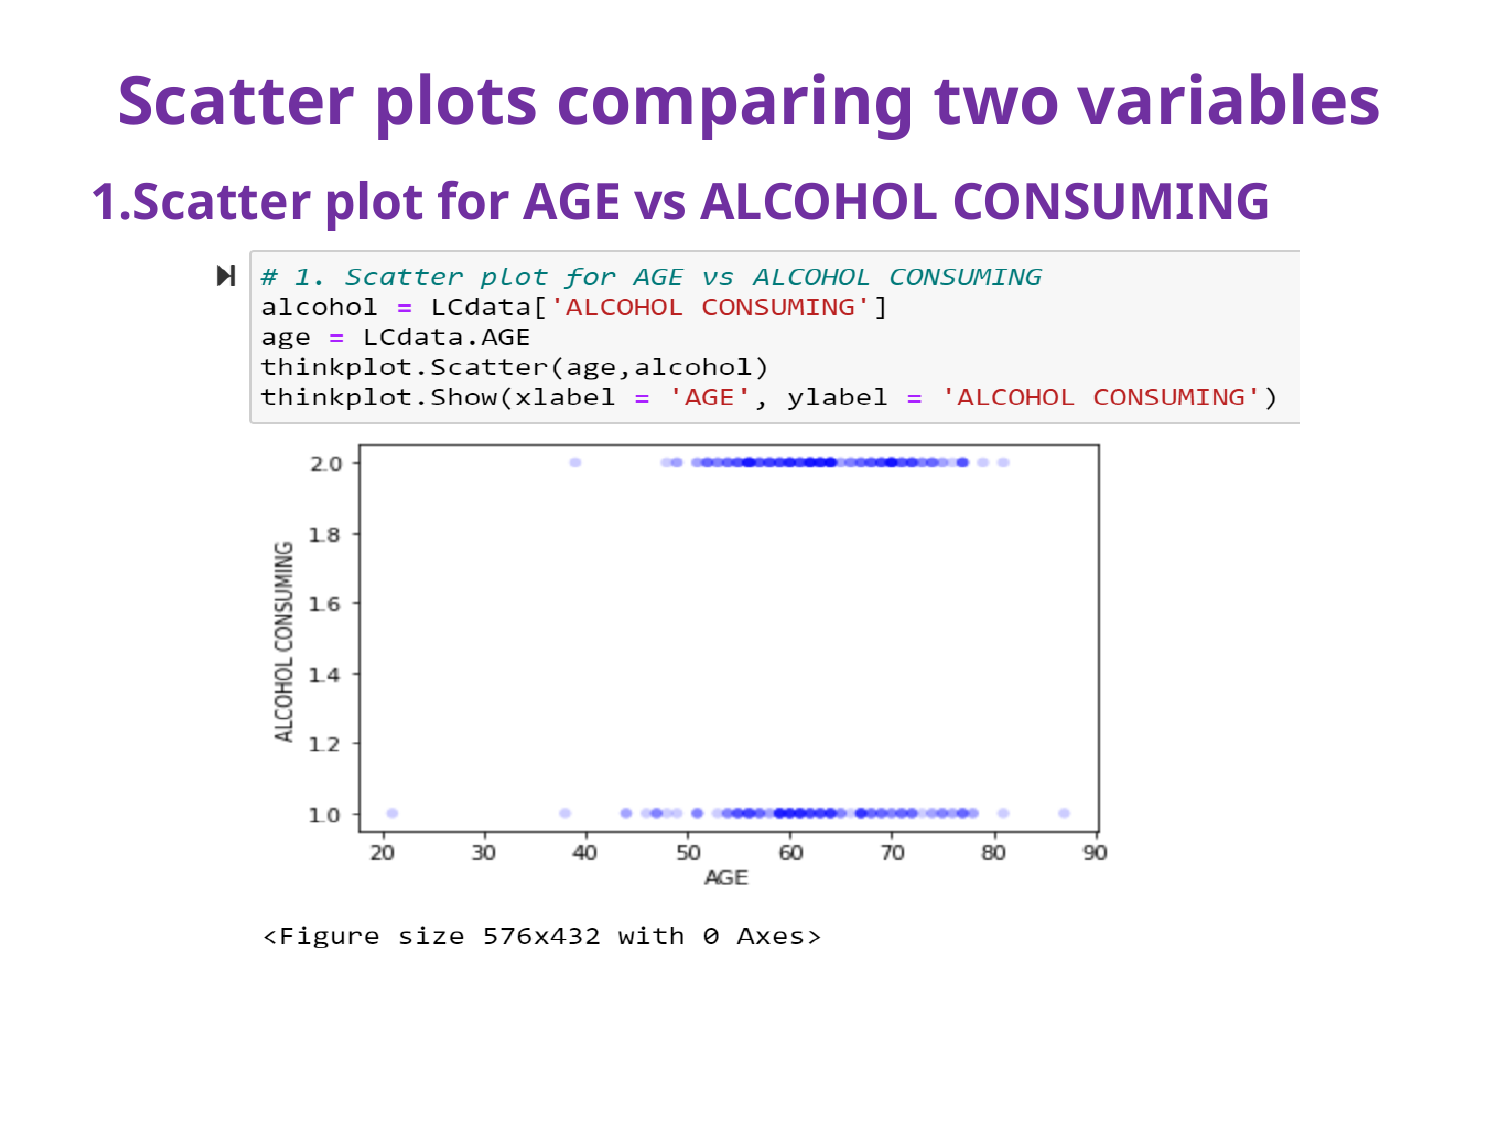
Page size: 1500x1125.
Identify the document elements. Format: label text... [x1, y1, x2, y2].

title Scatter plots comparing two variables [75, 45, 1425, 150]
picture [187, 246, 1301, 963]
list 1.Scatter plot for AGE vs ALCOHOL CONSUMING [75, 162, 1425, 1005]
